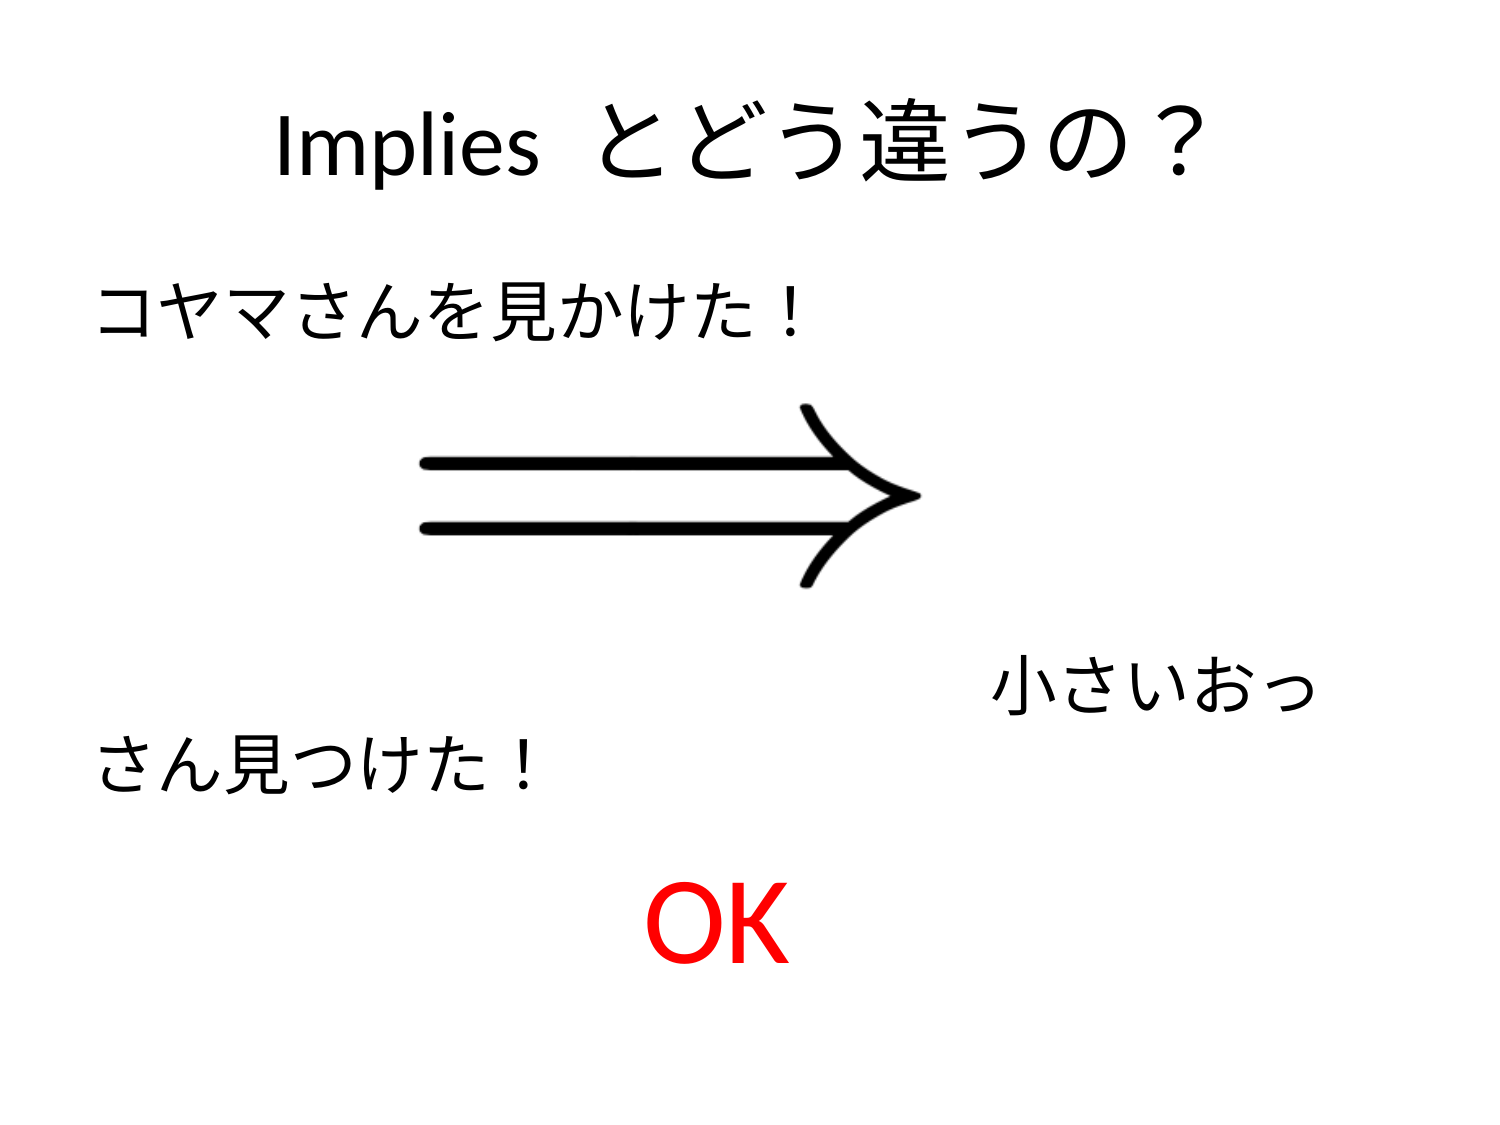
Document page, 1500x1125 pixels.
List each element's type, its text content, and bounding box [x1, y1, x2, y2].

picture [368, 293, 989, 635]
list コヤマさんを見かけた！ 小さいおっさん見つけた！ [75, 262, 1351, 832]
text_box OK [628, 831, 806, 997]
title Implies とどう違うの？ [75, 45, 1425, 233]
